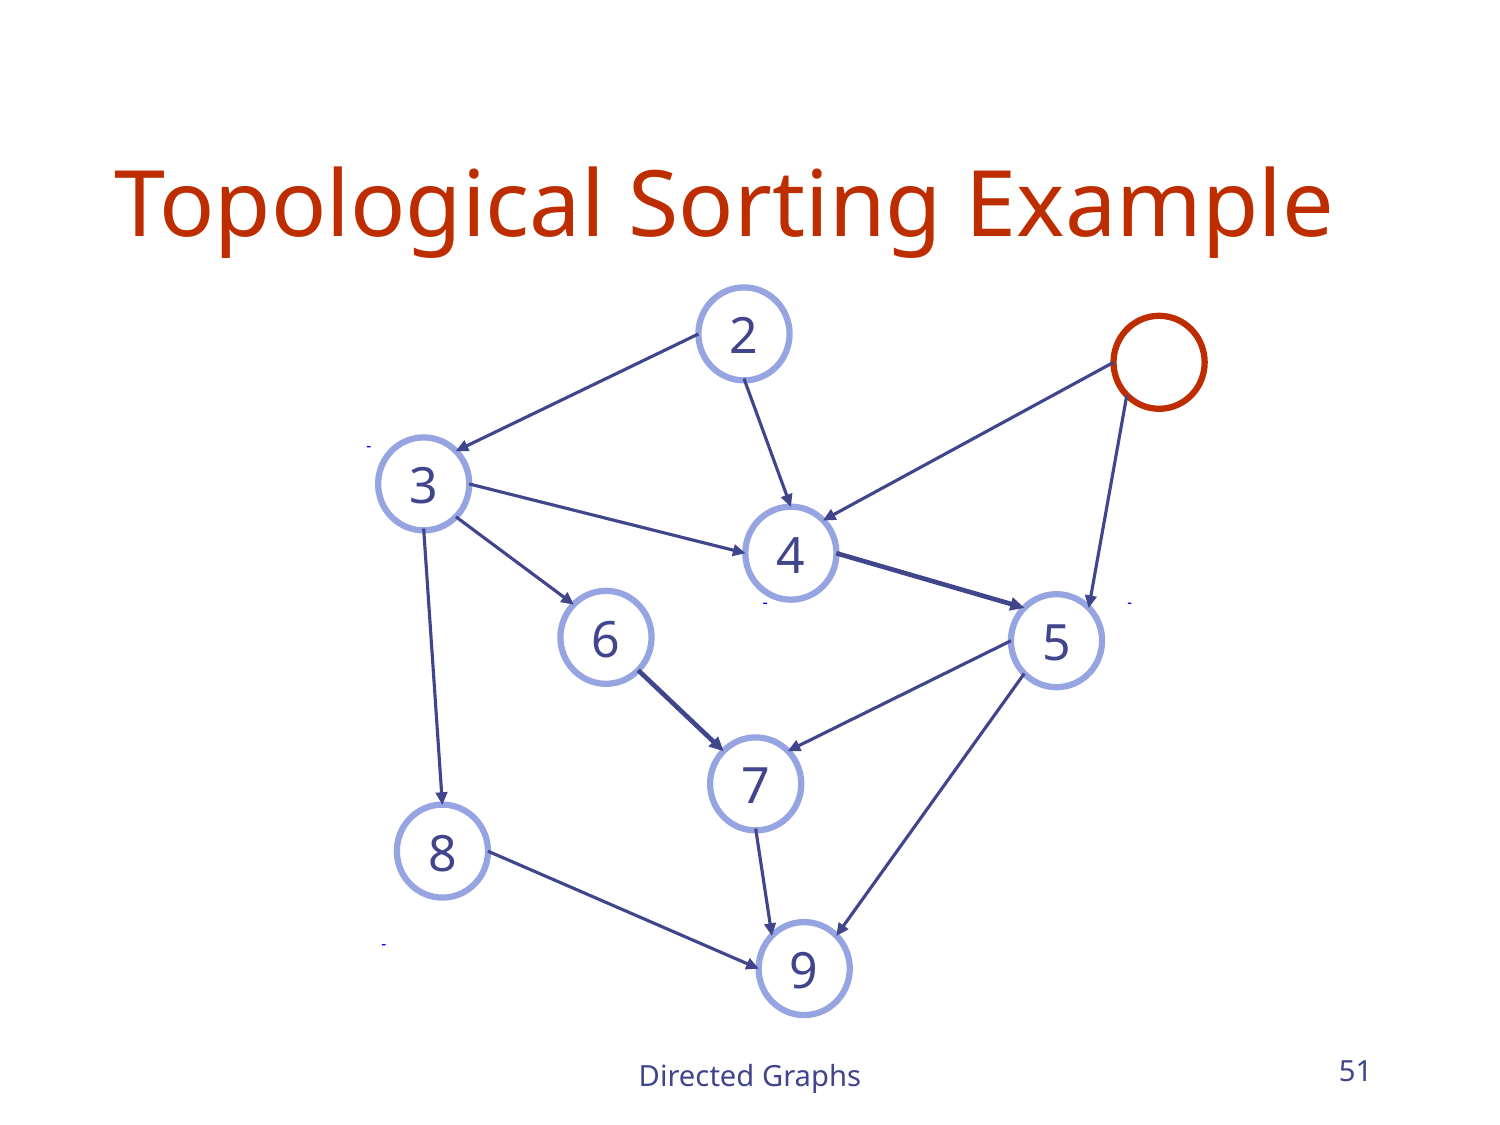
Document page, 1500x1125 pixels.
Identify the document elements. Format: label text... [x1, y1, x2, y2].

text_box 4 [745, 506, 837, 600]
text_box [637, 673, 724, 749]
footer Directed Graphs [512, 1024, 988, 1101]
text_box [787, 640, 1008, 749]
text_box 5 [1011, 594, 1103, 688]
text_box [755, 833, 773, 933]
slide_number 51 [1074, 1024, 1388, 1101]
text_box 7 [710, 737, 802, 831]
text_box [490, 851, 756, 969]
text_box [1088, 398, 1127, 605]
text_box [455, 333, 696, 449]
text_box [423, 533, 443, 802]
text_box 9 [759, 922, 850, 1016]
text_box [822, 362, 1111, 518]
title Topological Sorting Example [99, 75, 1375, 263]
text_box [743, 383, 792, 504]
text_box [455, 519, 574, 602]
text_box 3 [378, 437, 470, 531]
text_box 8 [396, 804, 488, 898]
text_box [472, 483, 743, 554]
text_box 6 [560, 590, 652, 684]
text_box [839, 553, 1025, 605]
text_box 2 [698, 287, 790, 381]
text_box [1113, 315, 1205, 409]
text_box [836, 676, 1025, 933]
